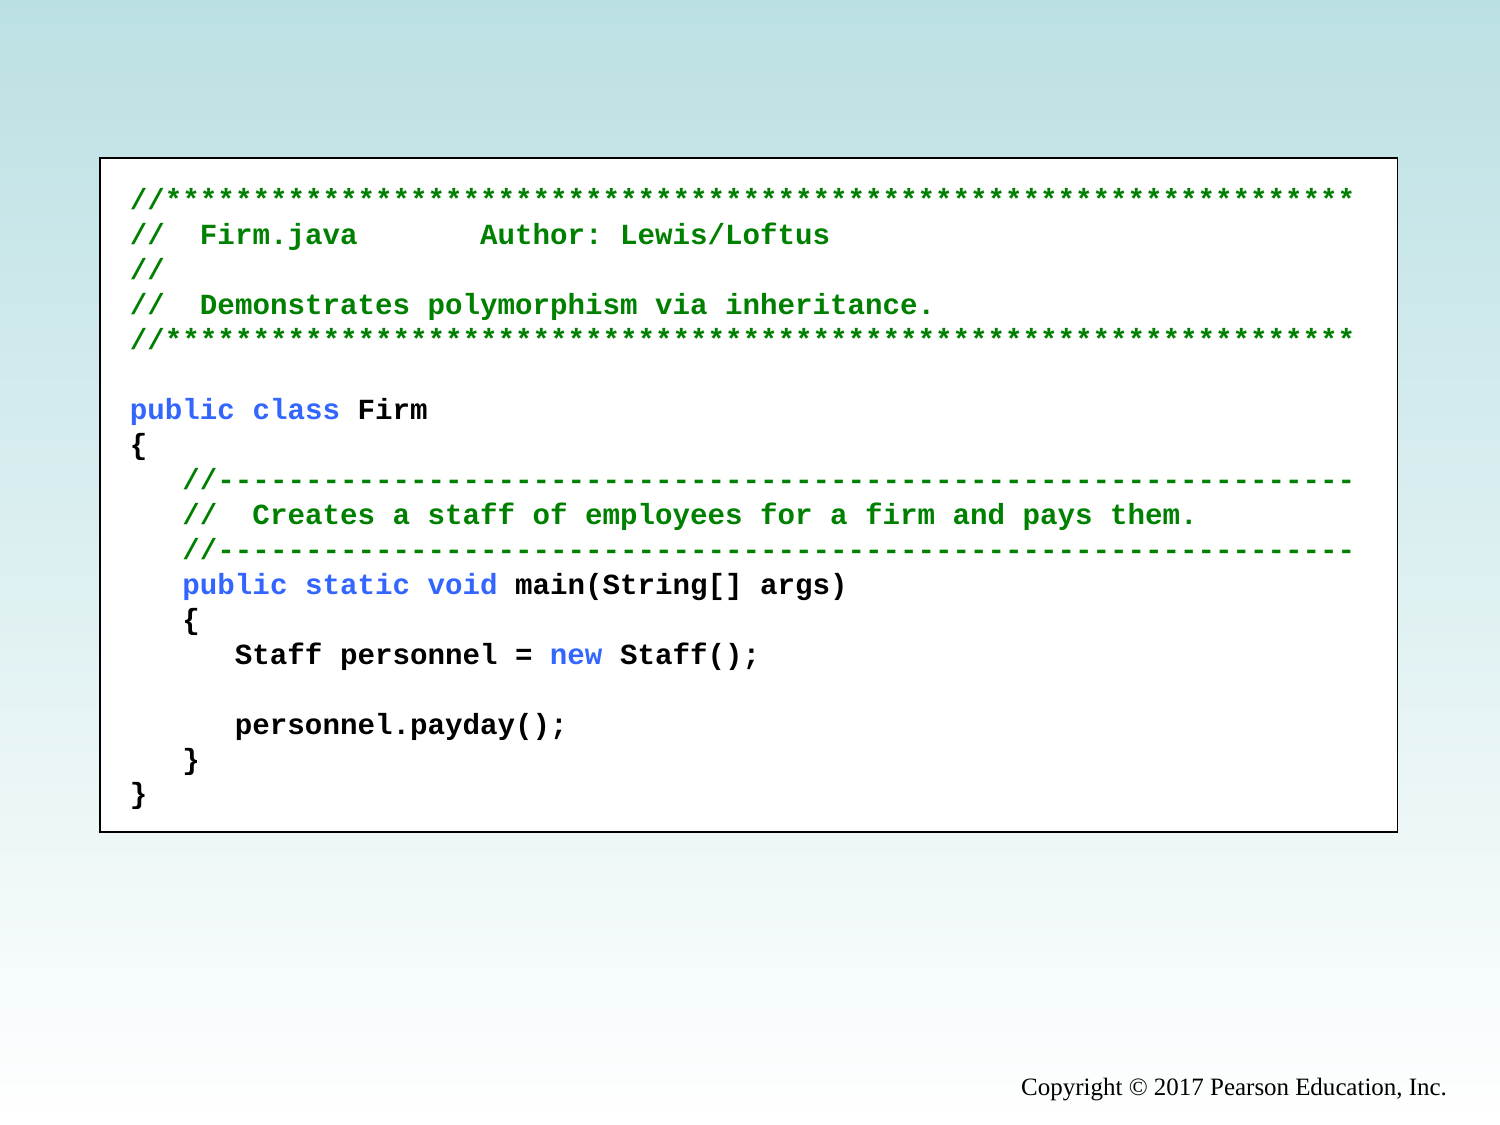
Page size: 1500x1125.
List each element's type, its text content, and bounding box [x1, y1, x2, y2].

text_box //******************************************************************** // Firm.java Author: Lewis/Loftus // // Demonstrates polymorphism via inheritance. //******************************************************************** public class Firm { //----------------------------------------------------------------- // Creates a staff of employees for a firm and pays them. //----------------------------------------------------------------- public static void main(String[] args) { Staff personnel = new Staff(); personnel.payday(); } } [99, 158, 1398, 833]
footer Copyright © 2017 Pearson Education, Inc. [549, 1062, 1463, 1114]
